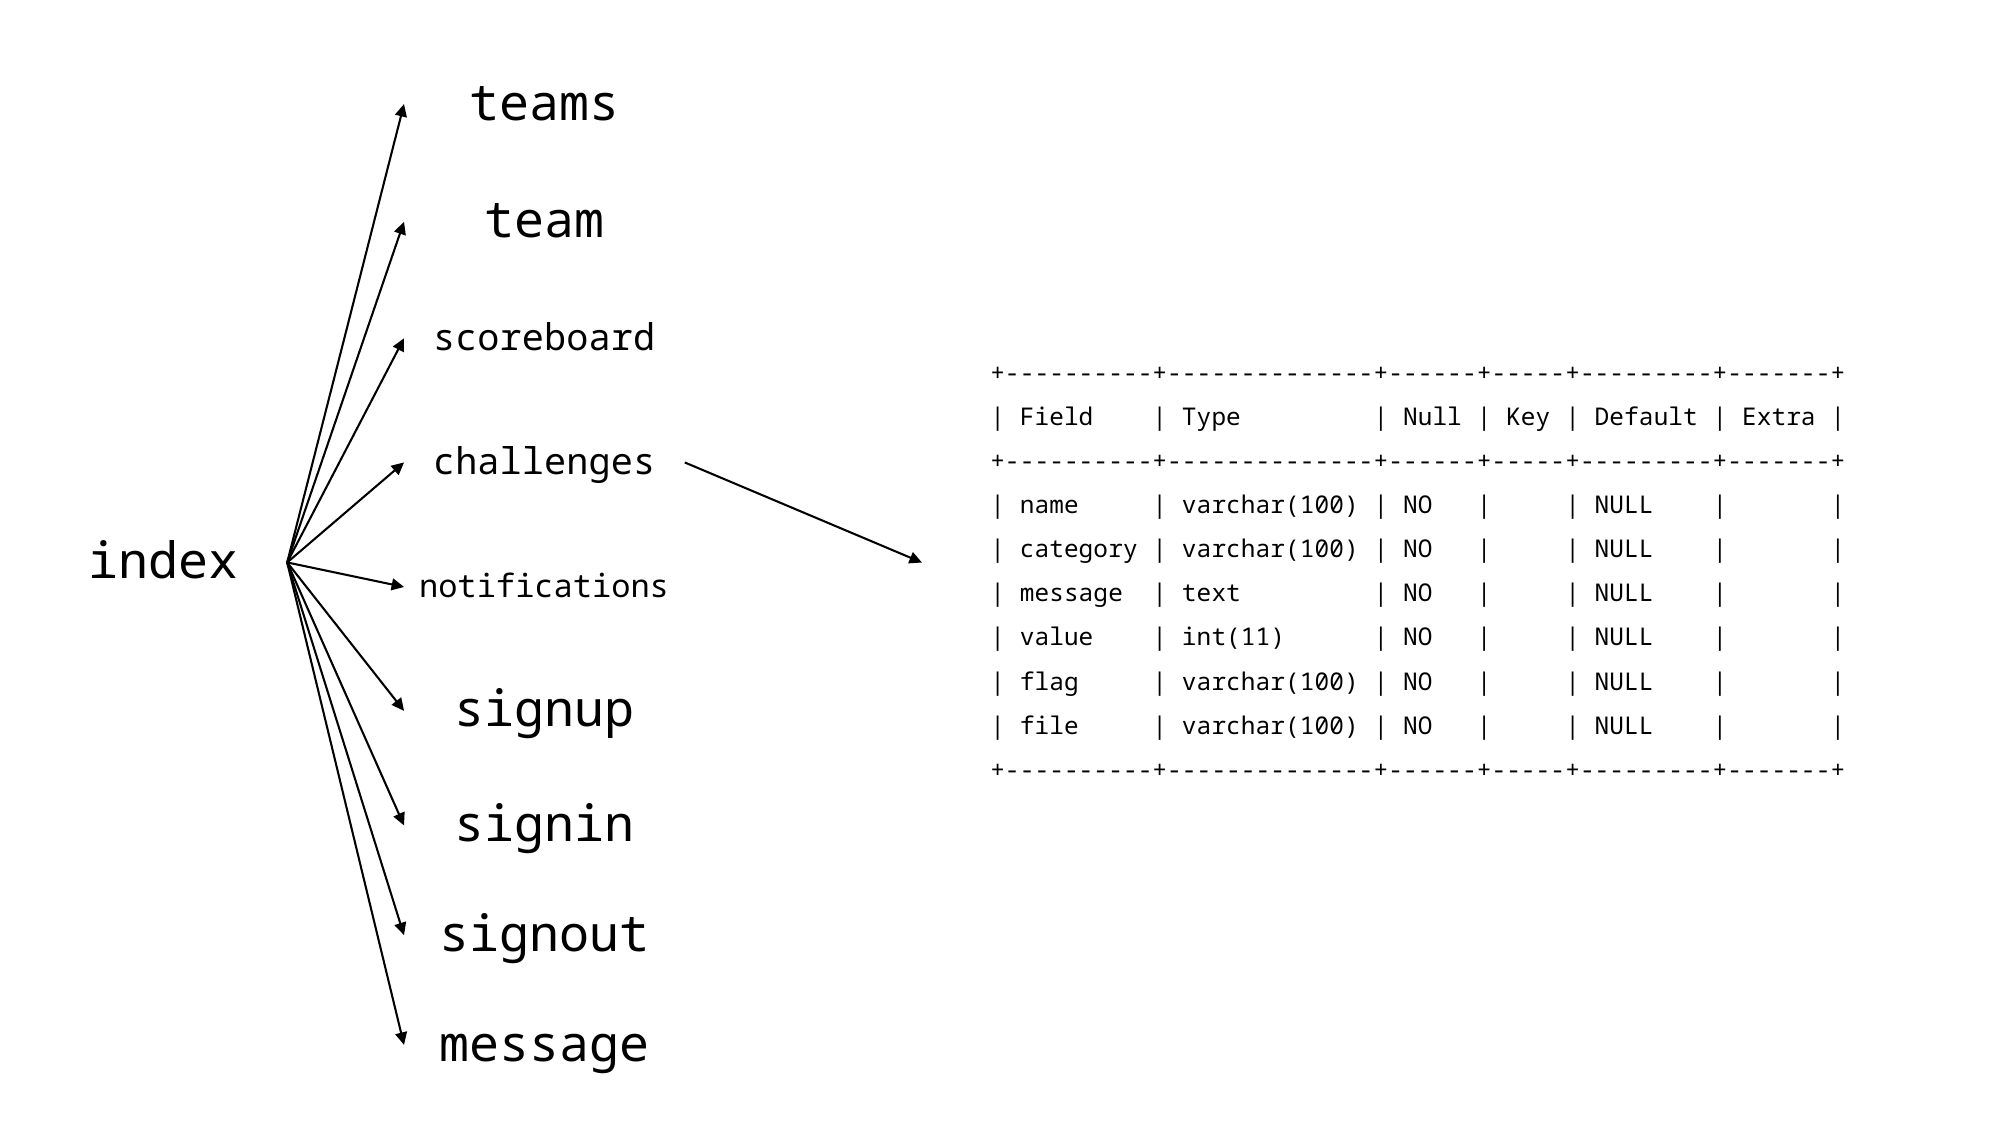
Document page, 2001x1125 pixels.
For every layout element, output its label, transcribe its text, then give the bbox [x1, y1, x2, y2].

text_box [287, 104, 404, 221]
text_box notifications [404, 549, 685, 625]
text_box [287, 563, 404, 1045]
title index [39, 500, 287, 625]
text_box scoreboard [404, 300, 685, 376]
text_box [684, 462, 922, 563]
text_box message [403, 1007, 685, 1083]
text_box signin [404, 787, 685, 863]
text_box +----------+--------------+------+-----+---------+-------+ | Field | Type | Null | Key | Default | Extra | +----------+--------------+------+-----+---------+-------+ | name | varchar(100) | NO | | NULL | | | category | varchar(100) | NO | | NULL | | | message | text | NO | | NULL | | | value | int(11) | NO | | NULL | | | flag | varchar(100) | NO | | NULL | | | file | varchar(100) | NO | | NULL | | +----------+--------------+------+-----+---------+-------+ [921, 329, 1915, 796]
text_box challenges [404, 424, 685, 500]
text_box signout [404, 897, 685, 973]
text_box signup [404, 673, 685, 749]
text_box teams [403, 66, 685, 142]
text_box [287, 221, 404, 563]
text_box team [404, 184, 685, 260]
